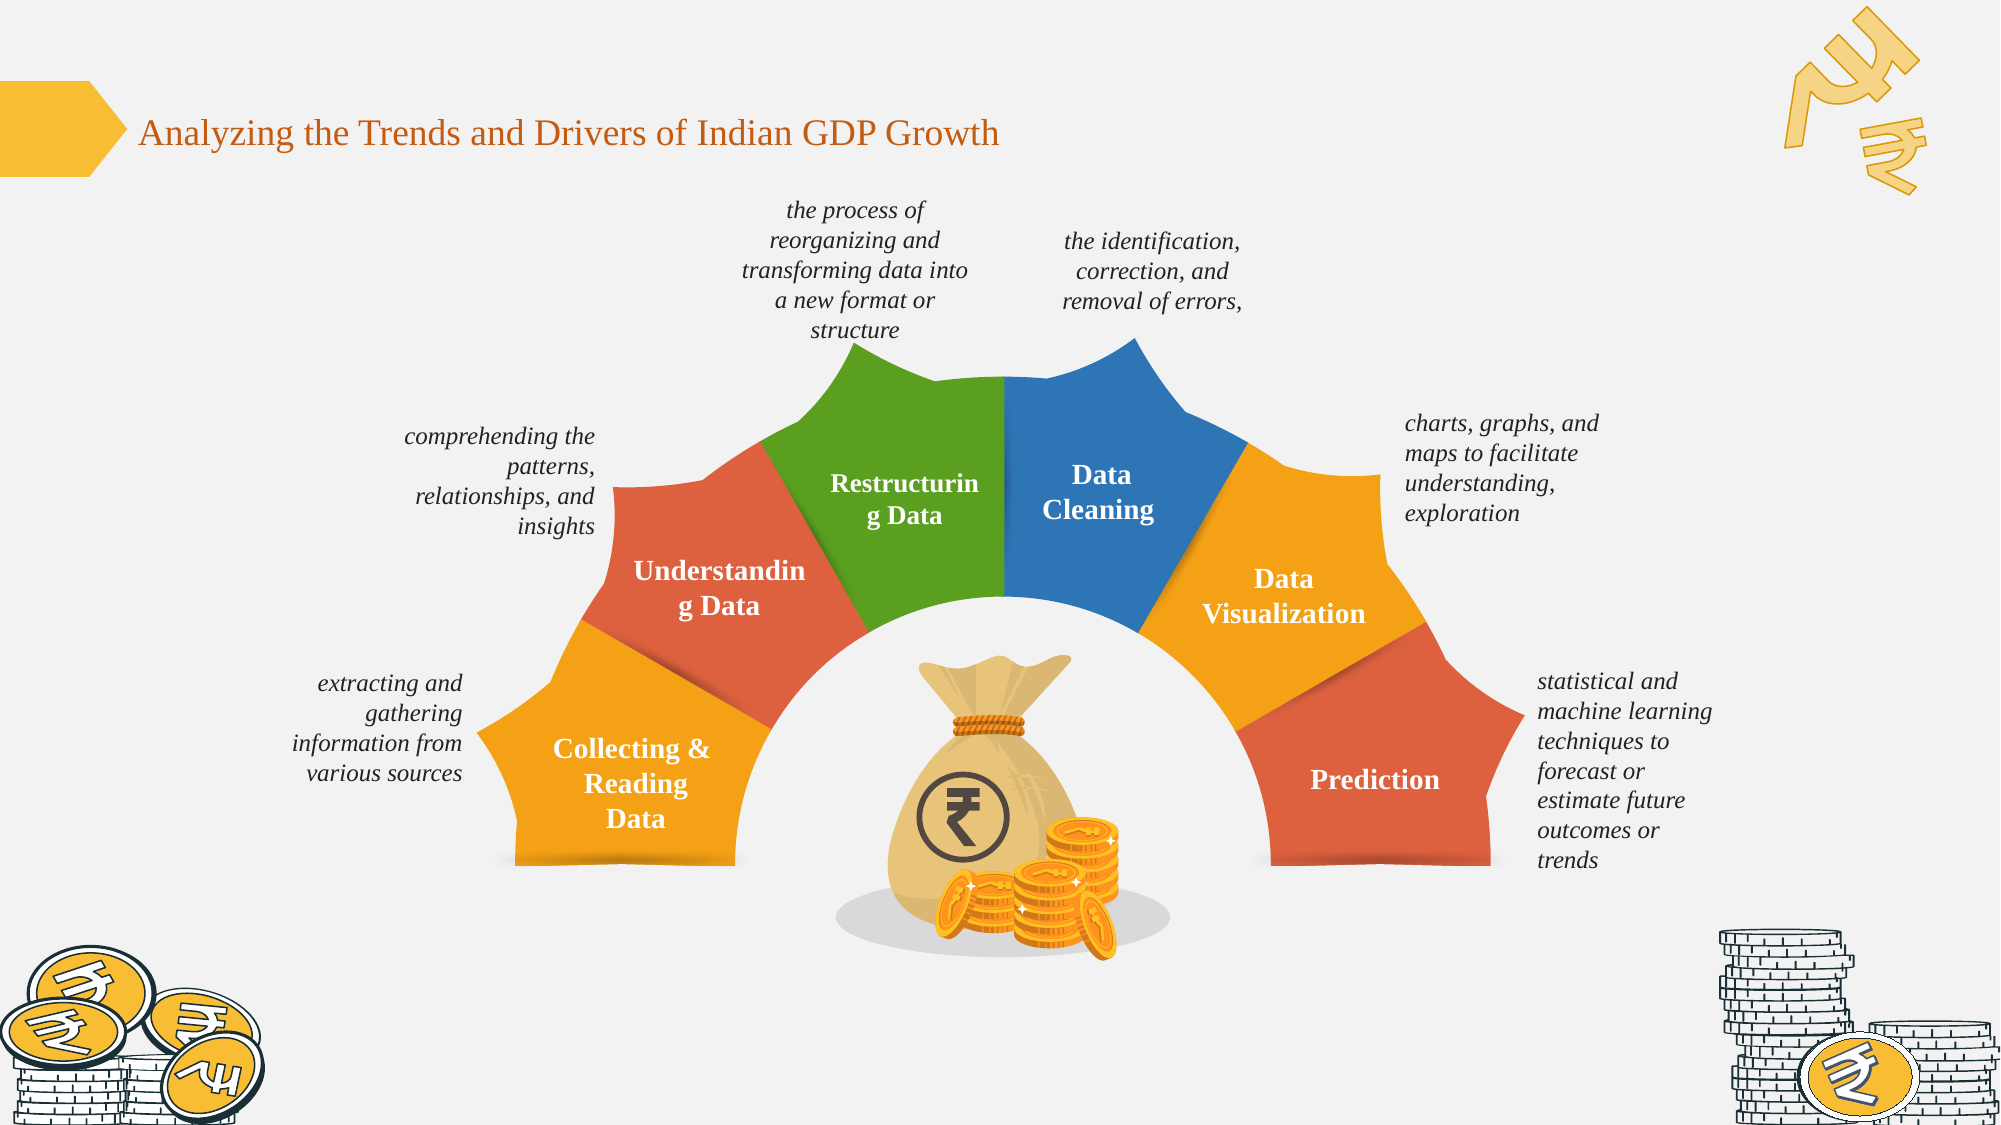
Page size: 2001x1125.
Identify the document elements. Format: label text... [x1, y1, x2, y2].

text_box Analyzing the Trends and Drivers of Indian GDP Growth [123, 100, 1126, 161]
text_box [260, 186, 1739, 961]
